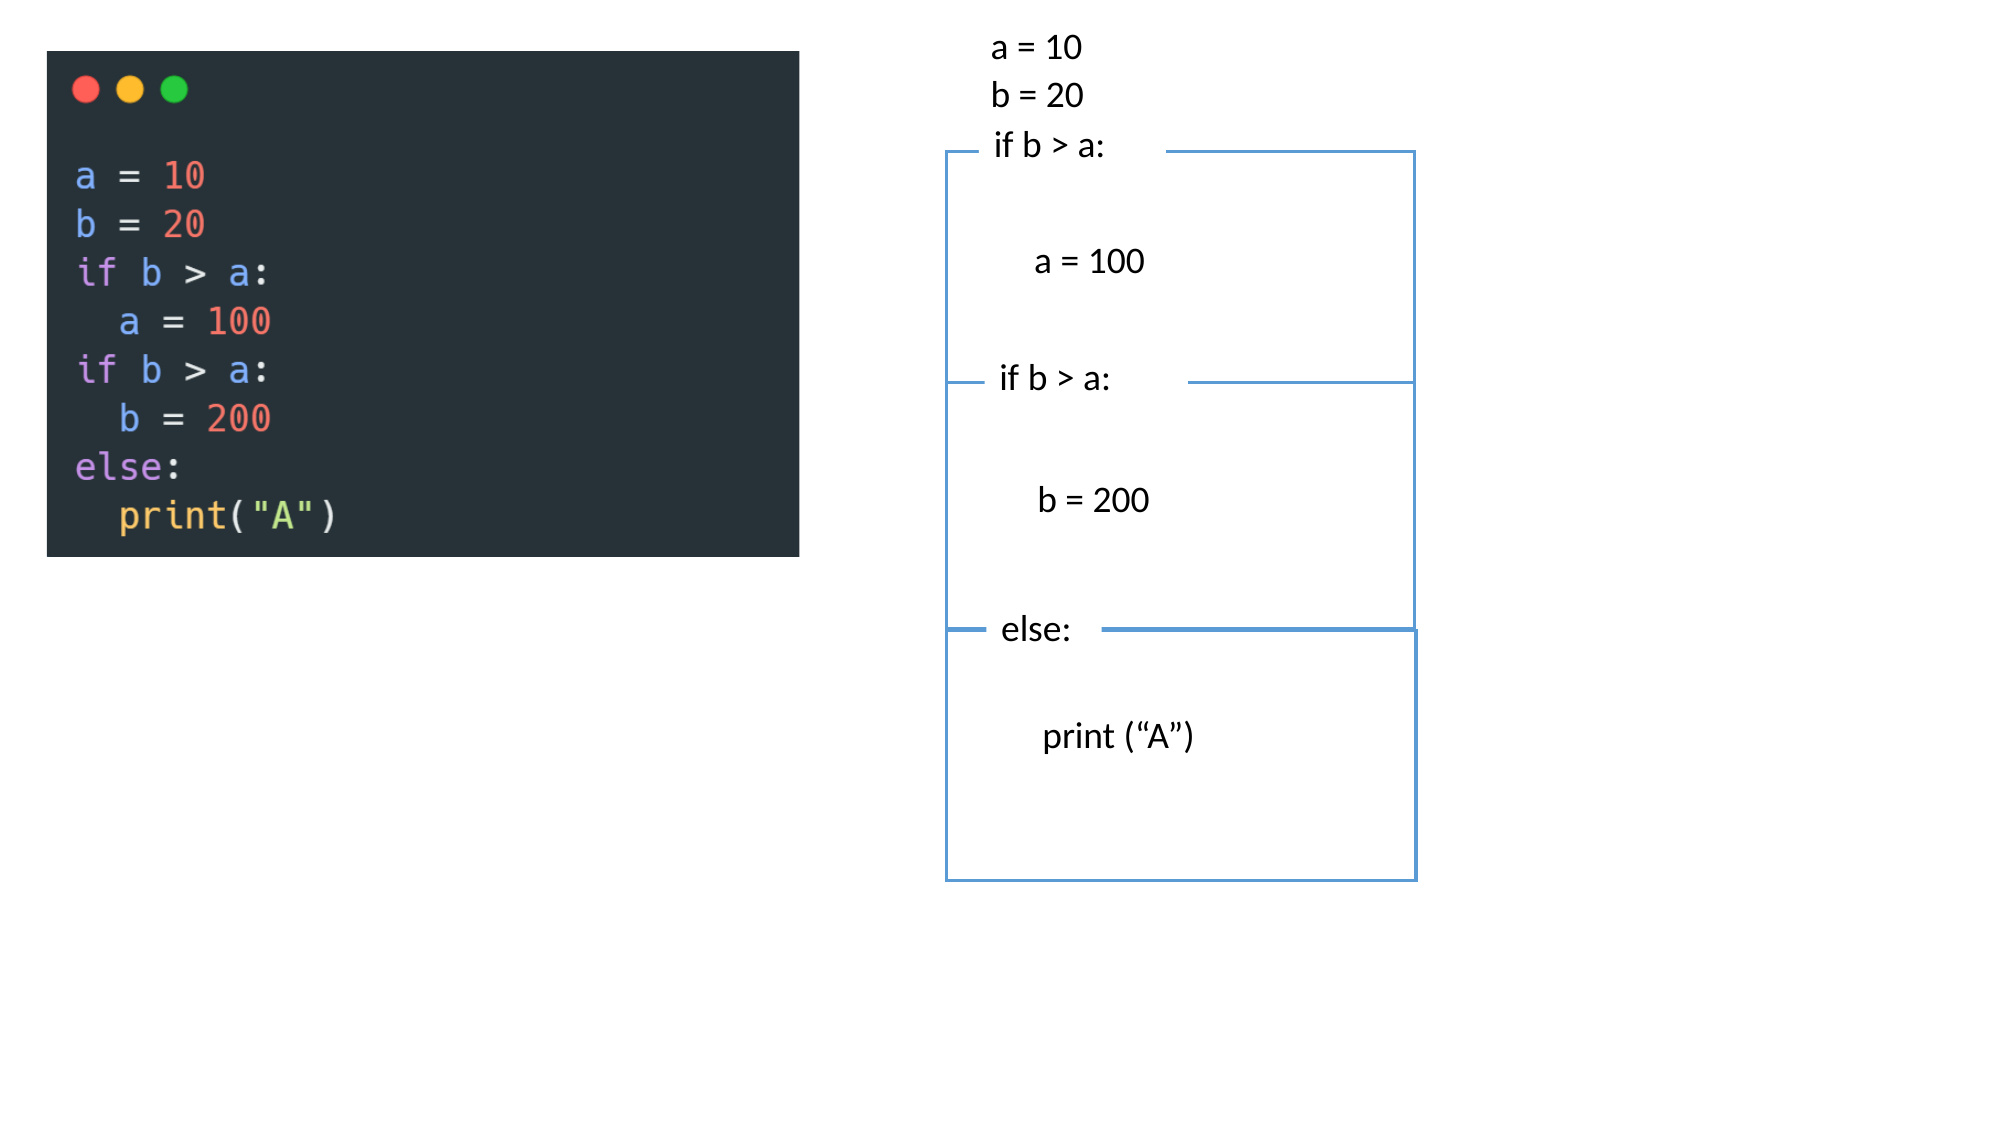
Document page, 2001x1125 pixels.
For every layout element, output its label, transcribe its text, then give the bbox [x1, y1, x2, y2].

picture [46, 51, 800, 557]
text_box [946, 381, 1415, 630]
text_box if b > a: [984, 345, 1188, 406]
text_box [946, 151, 1415, 381]
text_box b = 20 [975, 75, 1115, 123]
text_box else: [986, 596, 1102, 657]
text_box b = 200 [1022, 467, 1233, 528]
text_box a = 100 [1019, 228, 1208, 289]
text_box [946, 630, 1417, 882]
text_box a = 10 [975, 14, 1117, 75]
text_box if b > a: [978, 112, 1166, 173]
text_box print (“A”) [1027, 703, 1246, 763]
